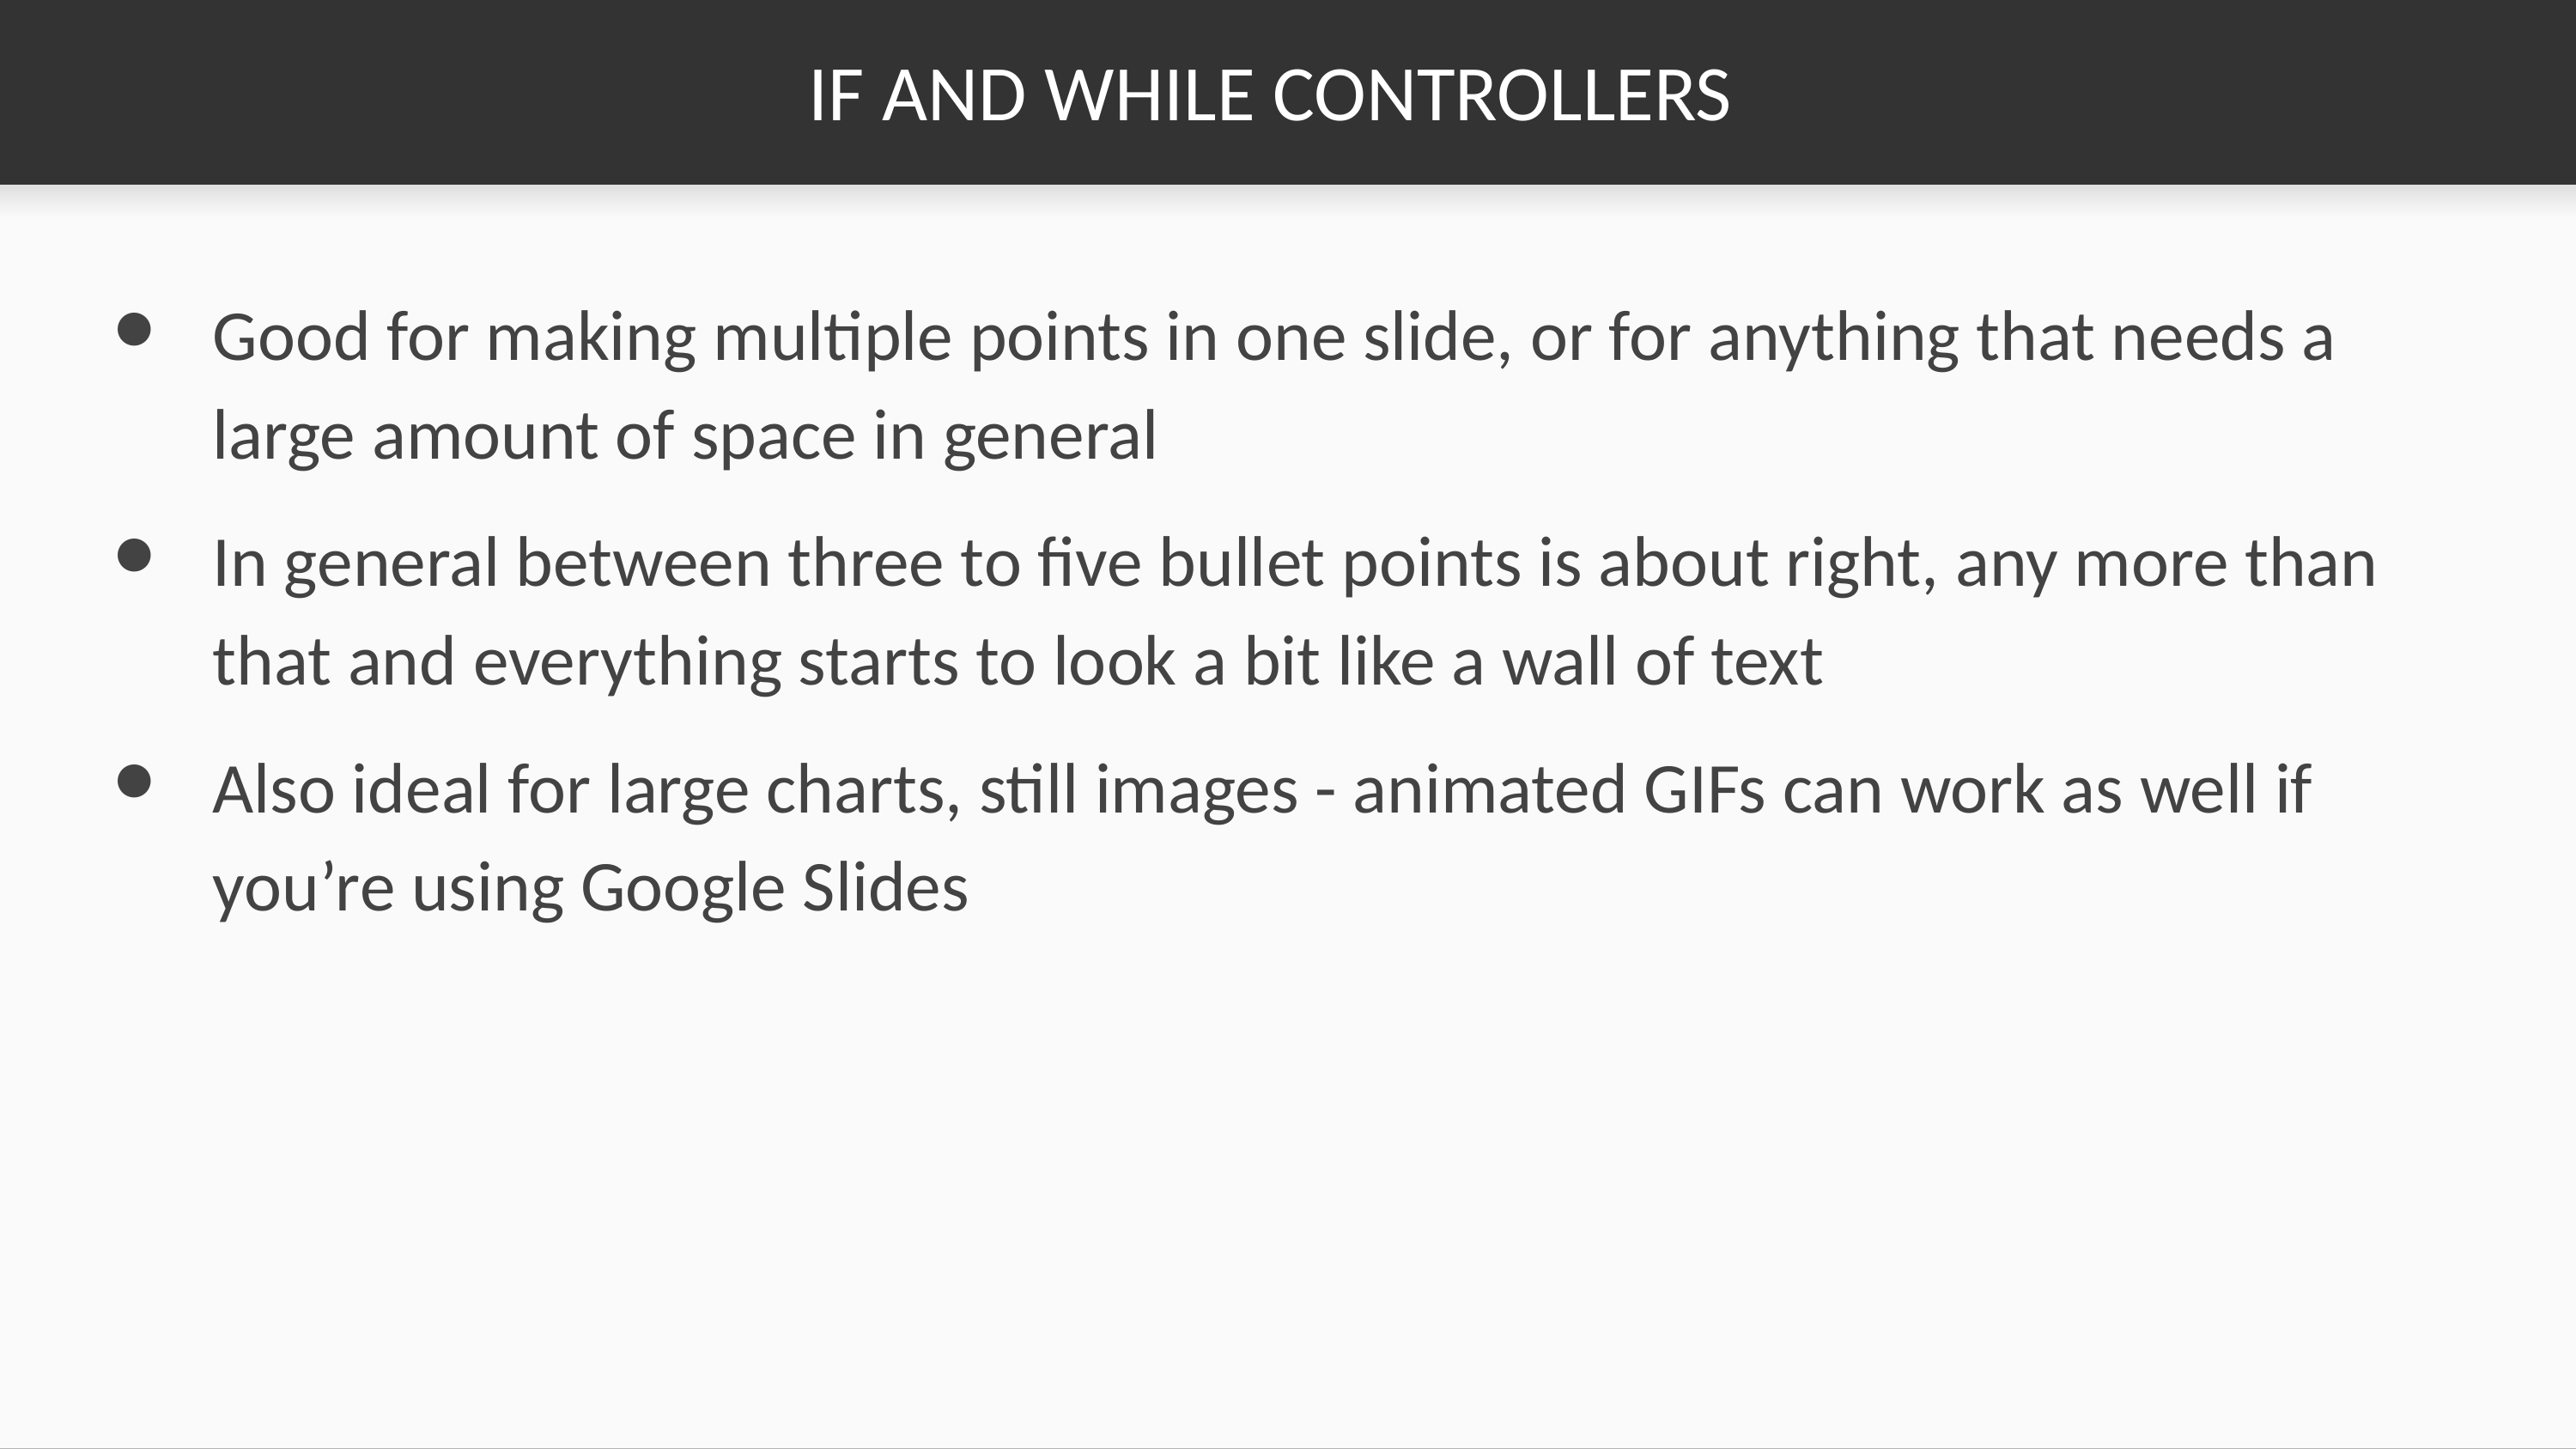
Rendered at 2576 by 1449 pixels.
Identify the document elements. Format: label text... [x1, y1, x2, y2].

list Good for making multiple points in one slide, or for anything that needs a large amount of space in general In general between three to five bullet points is about right, any more than that and everything starts to look a bit like a wall of text Also ideal for large charts, still images - animated GIFs can work as well if you’re using Google Slides [58, 250, 2515, 1384]
title IF AND WHILE CONTROLLERS [27, 4, 2515, 174]
